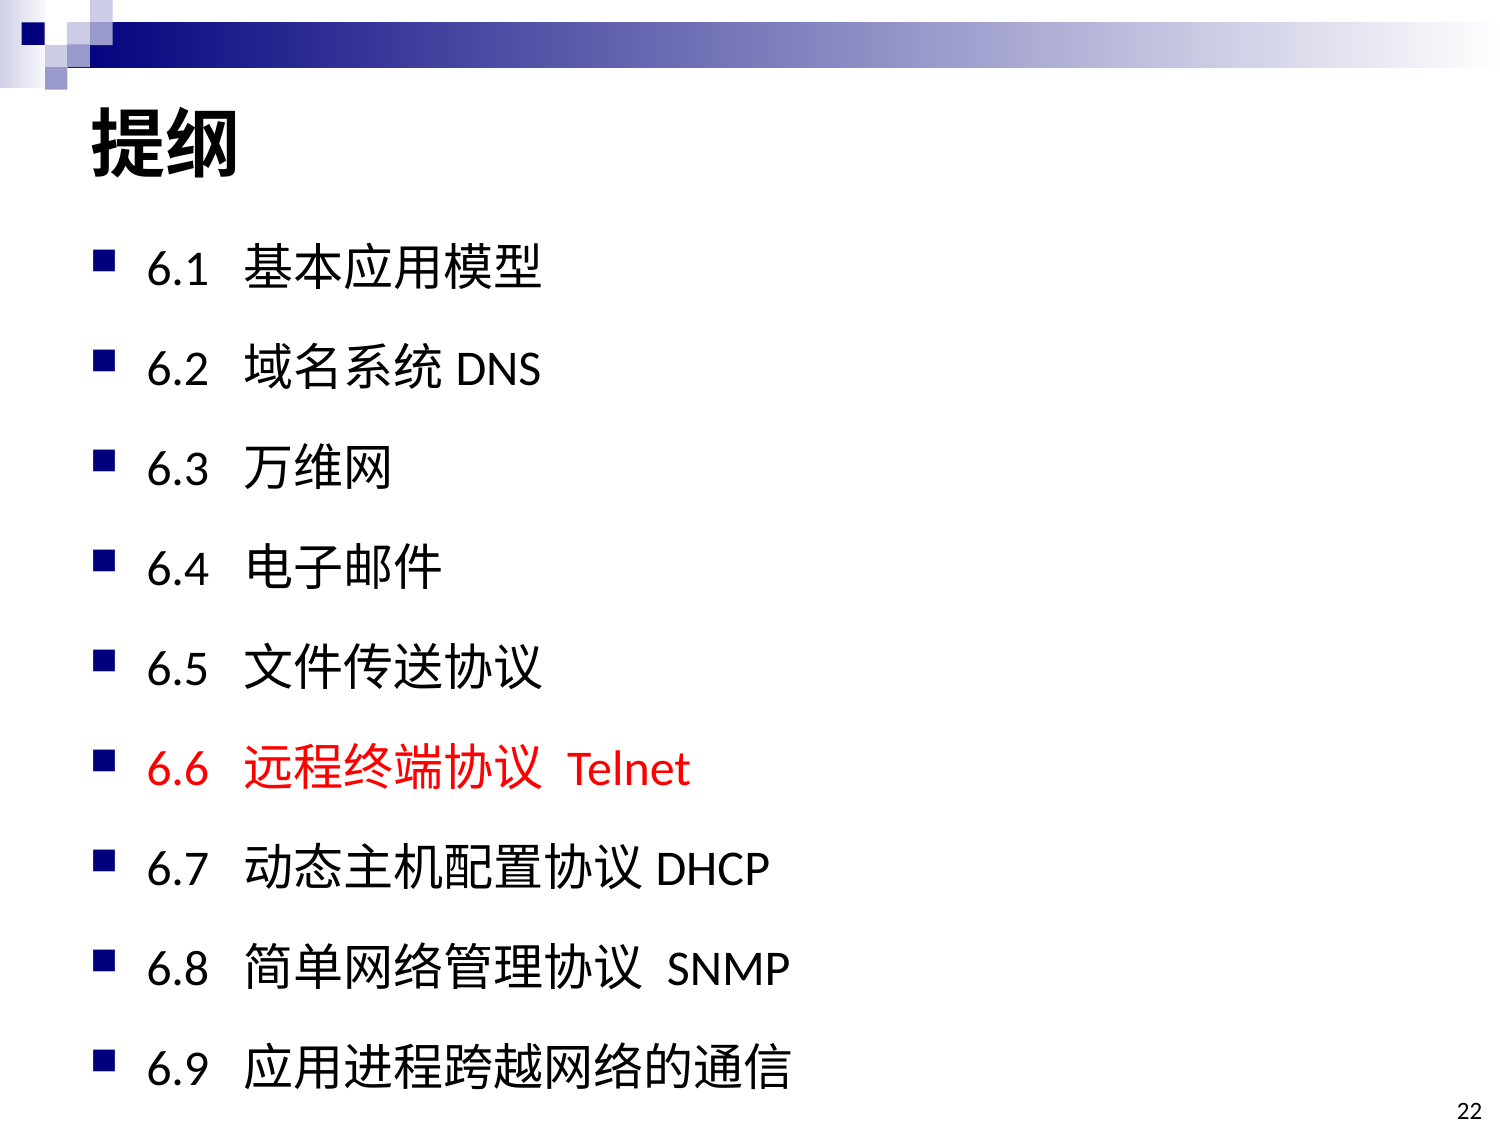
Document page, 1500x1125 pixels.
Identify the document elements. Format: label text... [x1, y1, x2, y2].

slide_number 22 [1425, 1100, 1483, 1125]
title 提纲 [75, 75, 1425, 198]
list 6.1 基本应用模型 6.2 域名系统DNS 6.3 万维网 6.4 电子邮件 6.5 文件传送协议 6.6 远程终端协议 Telnet 6.7 动态主机配置协议DHCP 6.8 简单网络管理协议 SNMP 6.9 应用进程跨越网络的通信 [75, 198, 1425, 1120]
